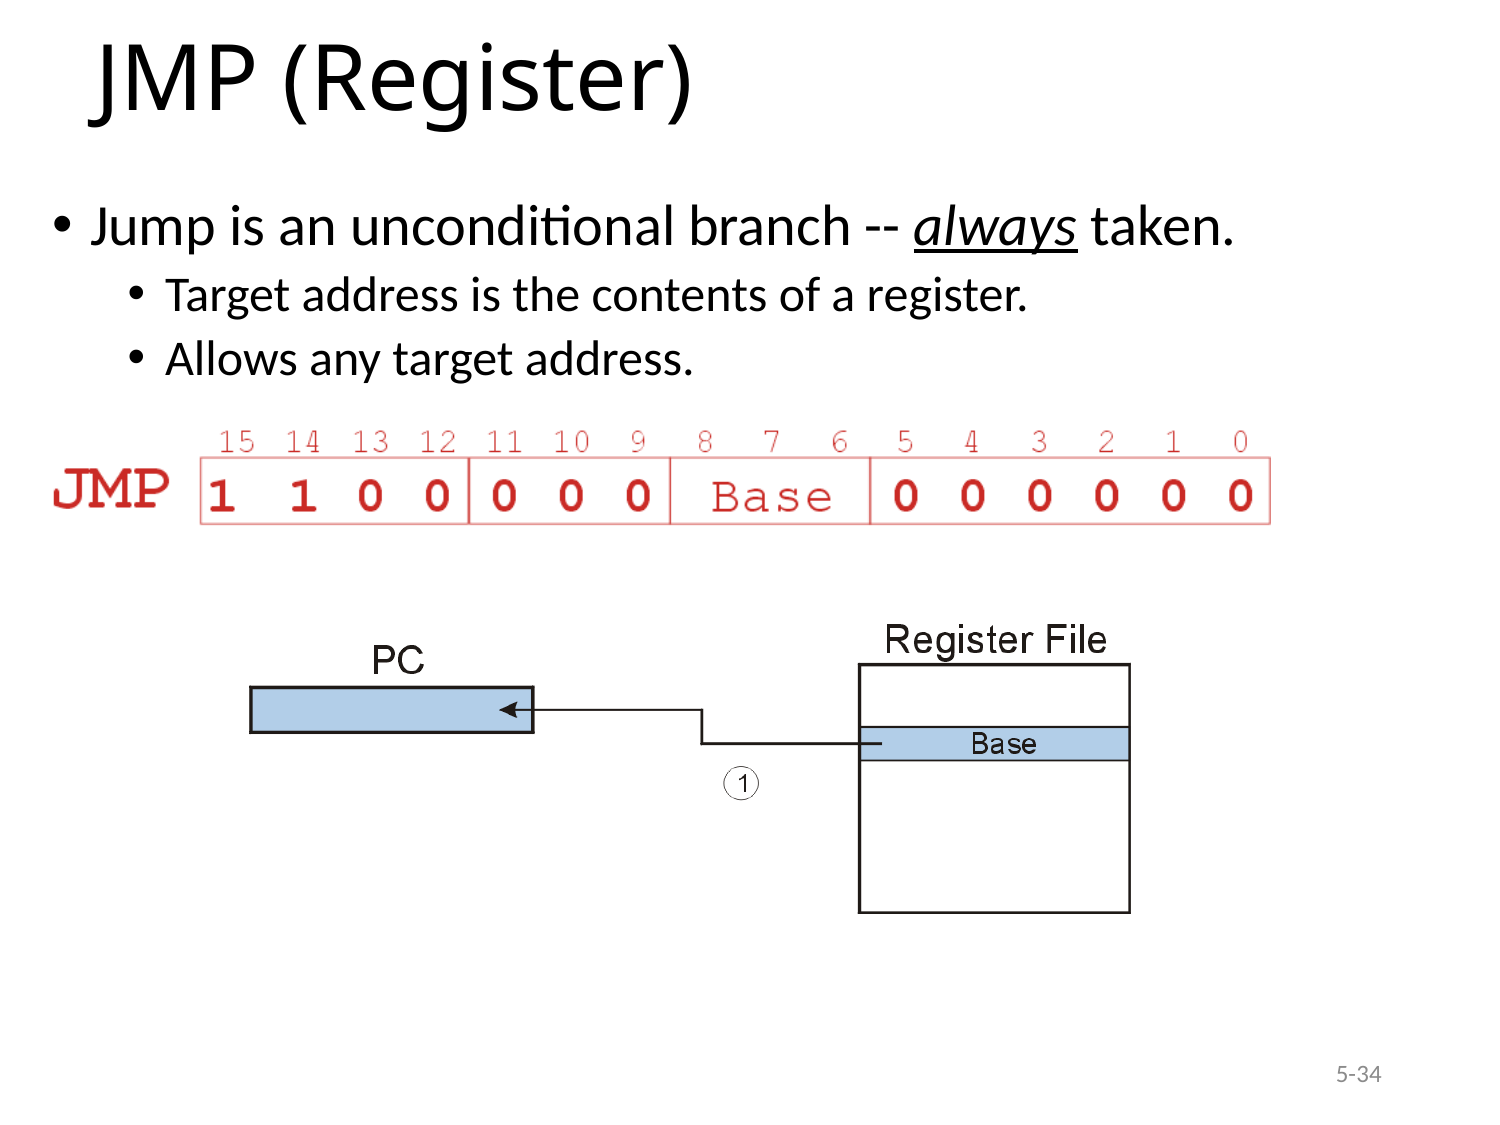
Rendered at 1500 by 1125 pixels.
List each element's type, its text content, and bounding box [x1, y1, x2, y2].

list Jump is an unconditional branch -- always taken. Target address is the contents of a register. Allows any target address. [37, 187, 1463, 1063]
picture [49, 424, 1271, 536]
picture [249, 624, 1131, 914]
title JMP (Register) [80, 0, 1375, 163]
slide_number 5-34 [1059, 1063, 1397, 1103]
